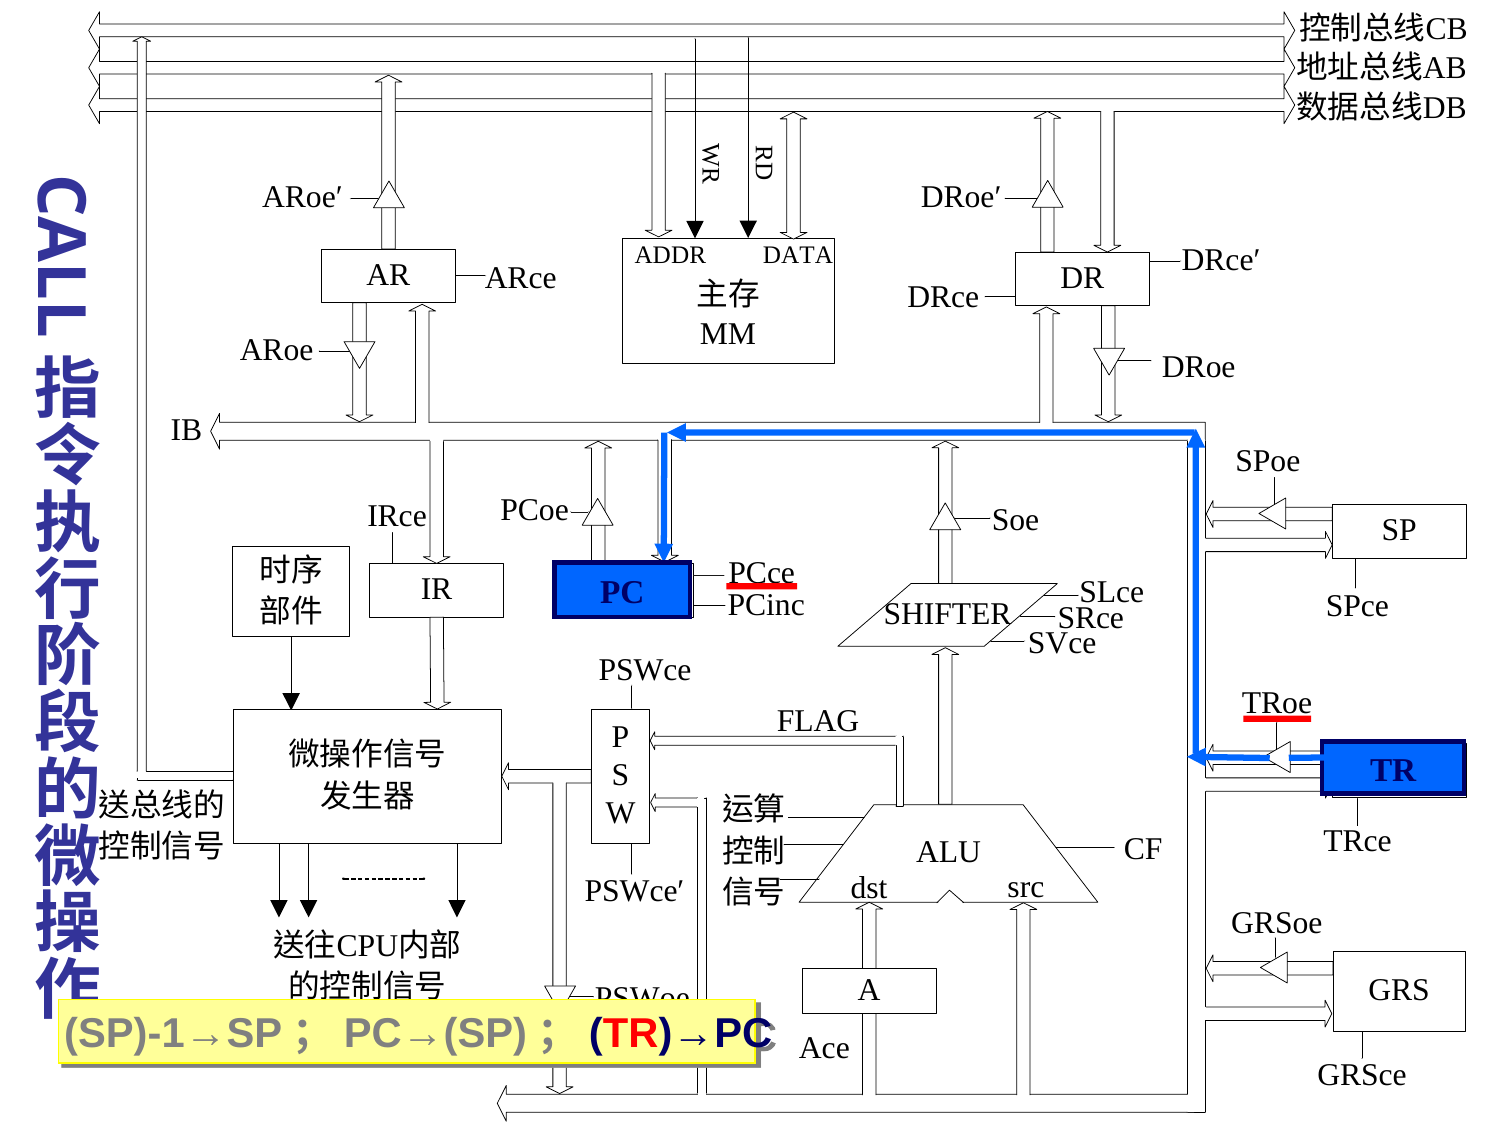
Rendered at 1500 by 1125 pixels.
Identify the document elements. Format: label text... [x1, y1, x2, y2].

text_box PC [554, 562, 691, 618]
text_box (SP)-1→SP；PC→(SP)；(TR)→PC [58, 999, 756, 1063]
text_box [1186, 750, 1270, 764]
text_box [657, 432, 671, 562]
text_box [1189, 428, 1203, 752]
title CALL指令执行阶段的微操作 [17, 137, 113, 1059]
slide_number [1116, 1051, 1467, 1118]
text_box [667, 426, 1193, 439]
text_box TR [1322, 741, 1464, 794]
